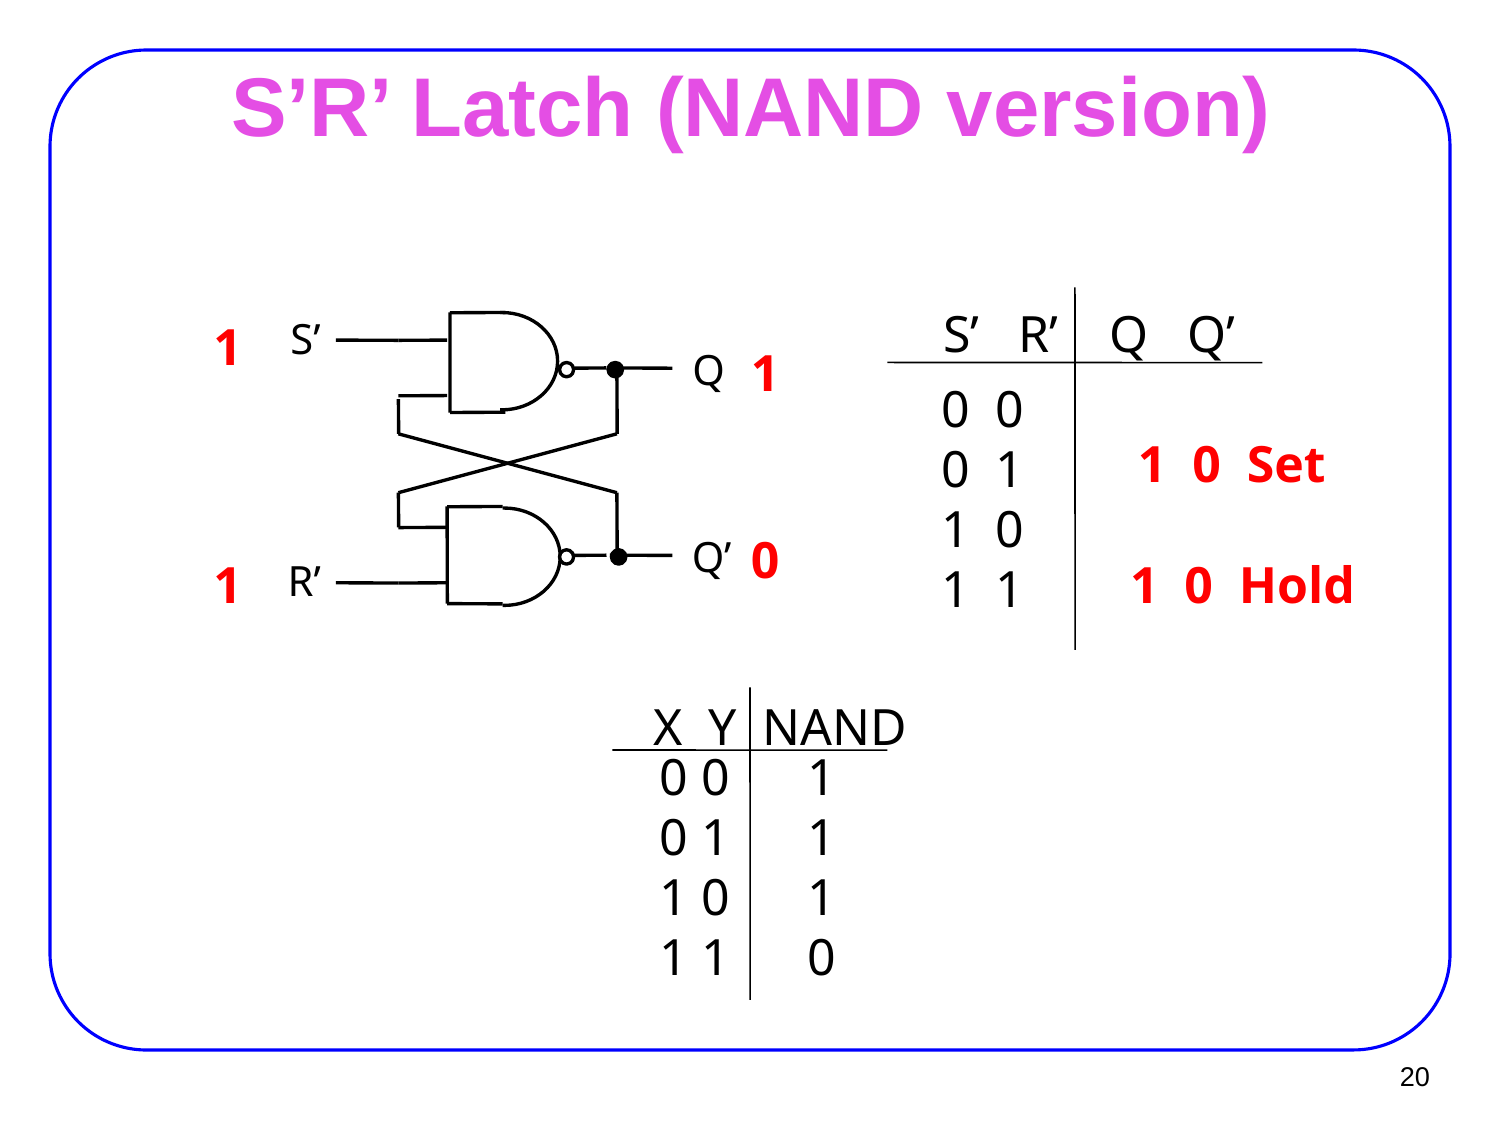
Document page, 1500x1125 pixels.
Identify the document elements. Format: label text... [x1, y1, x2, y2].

text_box [500, 312, 558, 410]
text_box X Y NAND [751, 688, 923, 763]
text_box 0 0 0 1 1 0 1 1 [926, 369, 1040, 625]
text_box 1 0 Set [1123, 424, 1341, 500]
text_box 1 [198, 546, 257, 622]
text_box 0 [736, 521, 795, 597]
text_box S’ R’ Q Q’ [928, 294, 1074, 362]
text_box [608, 362, 623, 377]
text_box S’ R’ Q Q’ [928, 363, 1074, 370]
title S’R’ Latch (NAND version) [113, 66, 1389, 140]
text_box 0 0 1 0 1 1 1 0 1 1 1 0 [631, 751, 750, 993]
text_box [559, 549, 574, 565]
text_box 1 0 Hold [1115, 546, 1371, 622]
text_box [559, 362, 574, 377]
text_box 1 [736, 334, 795, 409]
text_box S’ R’ Q Q’ [1075, 294, 1251, 362]
text_box X Y NAND [638, 688, 750, 750]
text_box S’ [290, 312, 321, 363]
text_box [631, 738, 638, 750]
text_box Q’ [691, 530, 732, 581]
text_box R’ [287, 555, 322, 606]
text_box X Y NAND [638, 751, 750, 763]
text_box 1 [198, 307, 257, 383]
text_box Q [692, 343, 736, 394]
text_box [611, 549, 626, 565]
text_box 0 0 1 0 1 1 1 0 1 1 1 0 [751, 763, 851, 993]
text_box [502, 508, 560, 606]
slide_number 20 [1351, 1047, 1444, 1104]
text_box S’ R’ Q Q’ [1075, 363, 1251, 370]
